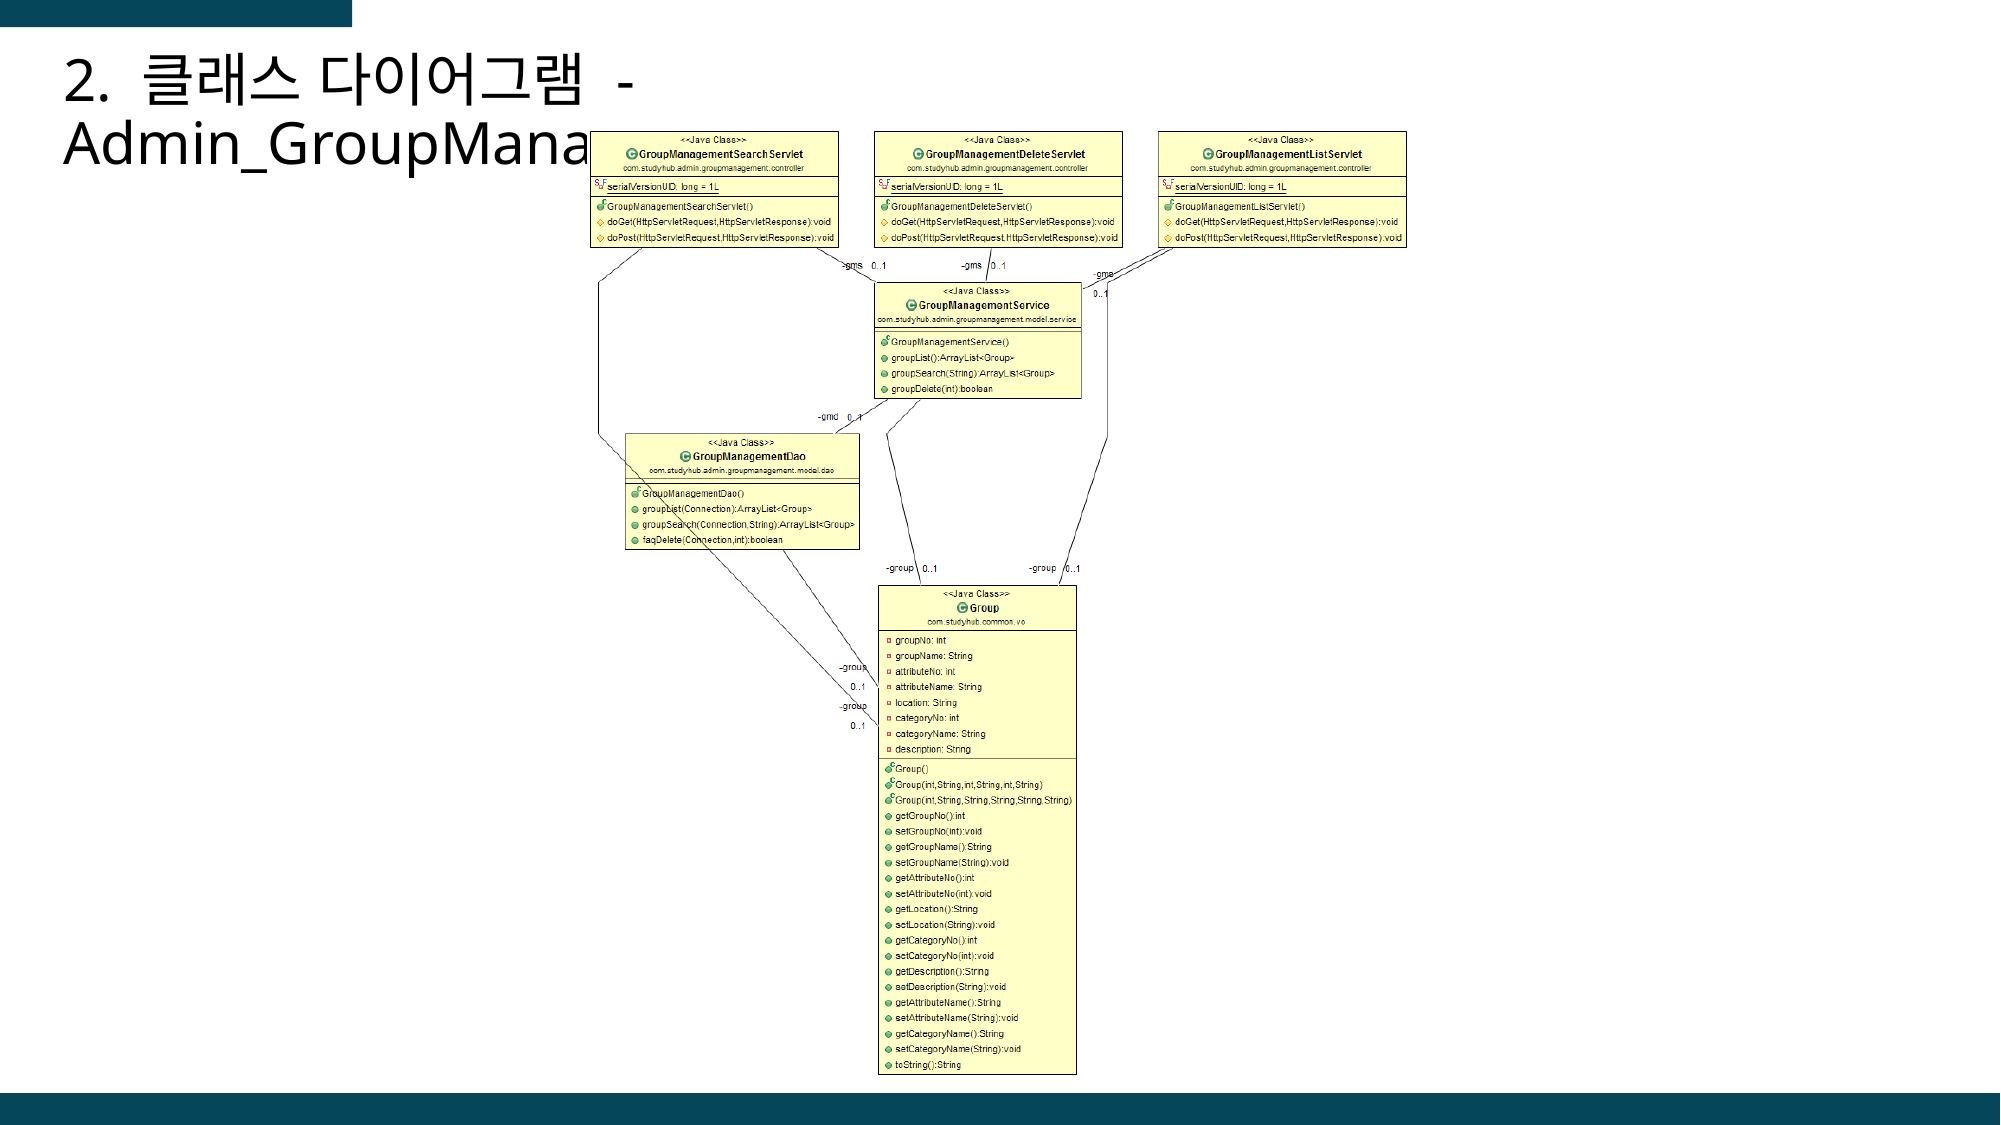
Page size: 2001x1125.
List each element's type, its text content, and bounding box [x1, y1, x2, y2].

picture [587, 128, 1409, 1077]
title 2. 클래스 다이어그램 - Admin_GroupManage [48, 43, 1193, 110]
